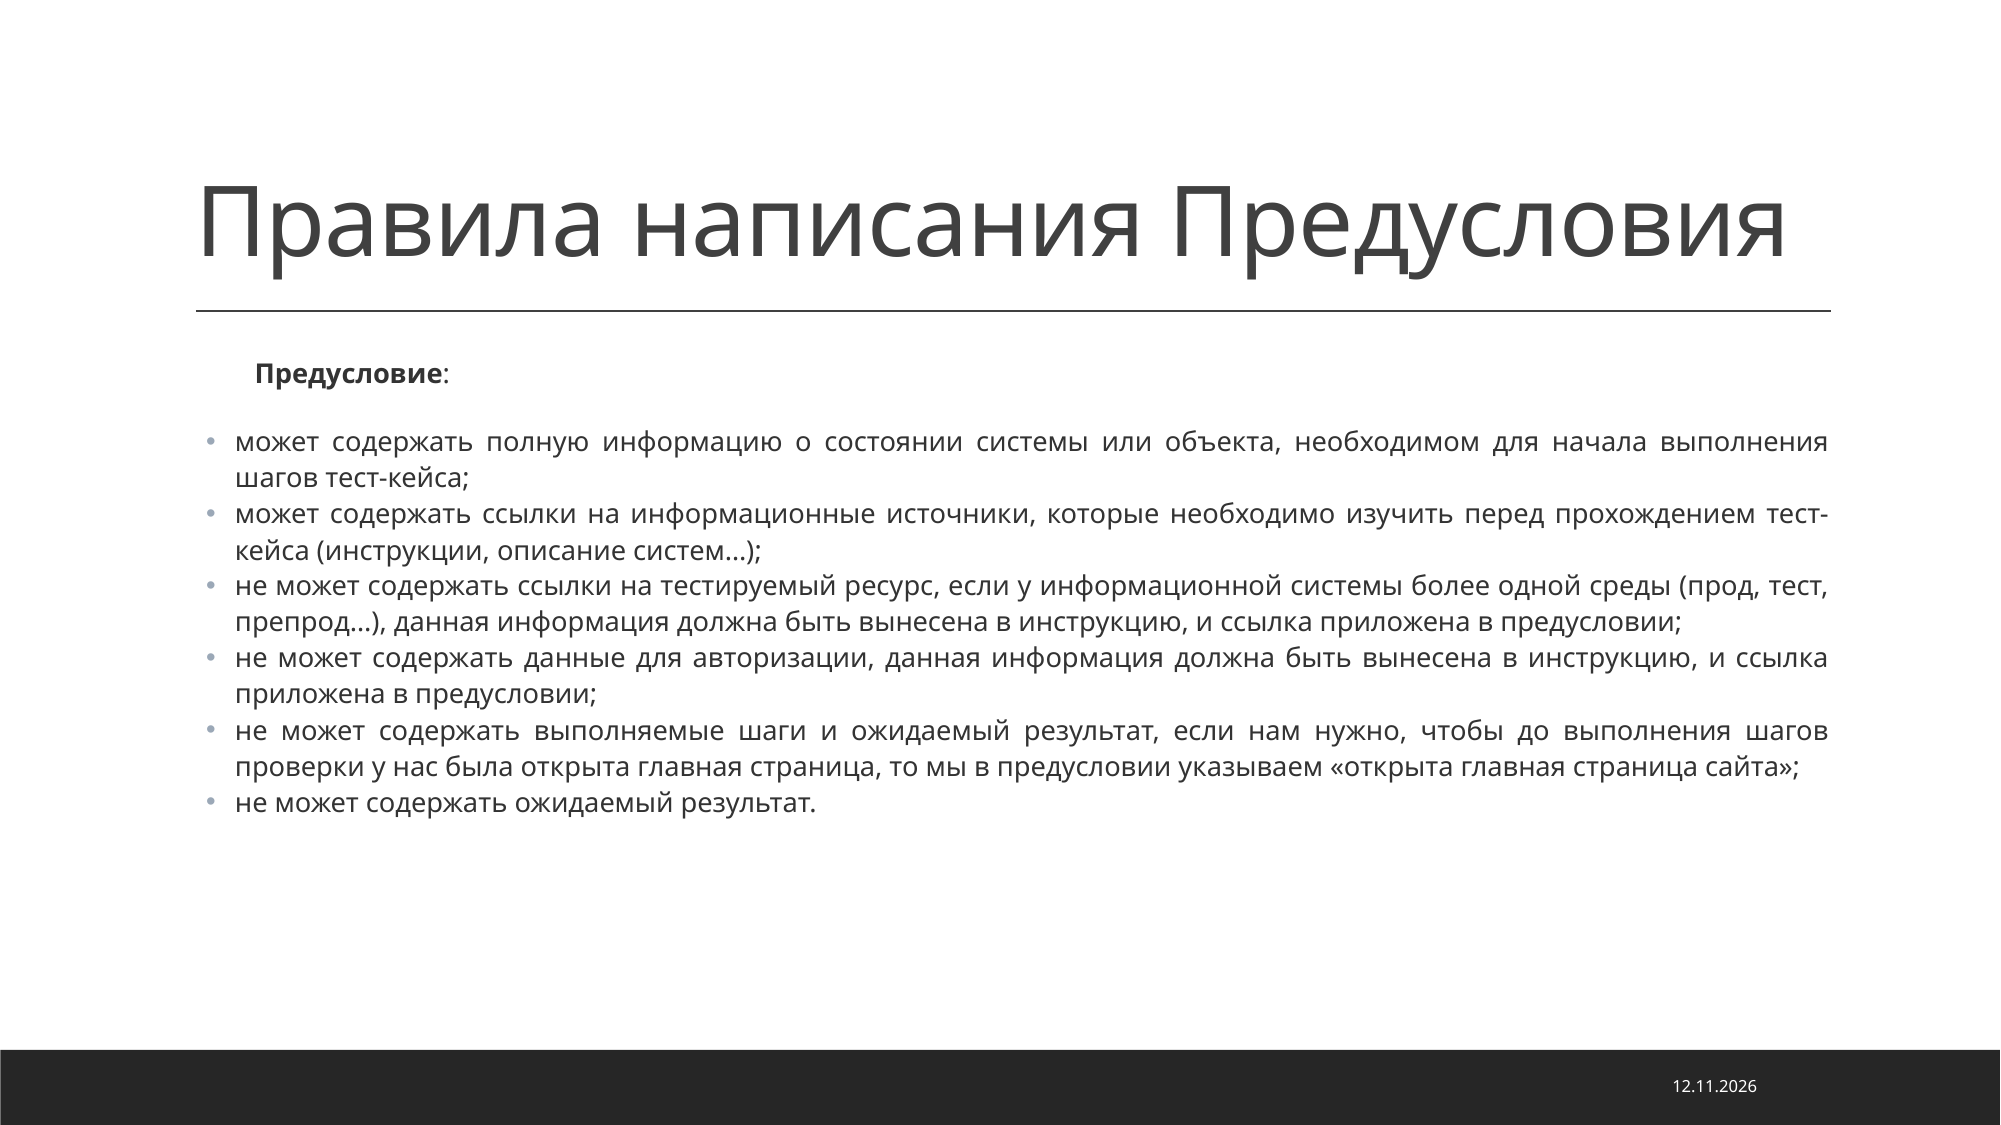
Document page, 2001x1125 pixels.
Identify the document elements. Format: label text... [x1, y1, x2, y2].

list Предусловие: может содержать полную информацию о состоянии системы или объекта, необходимом для начала выполнения шагов тест-кейса; может содержать ссылки на информационные источники, которые необходимо изучить перед прохождением тест-кейса (инструкции, описание систем…); не может содержать ссылки на тестируемый ресурс, если у информационной системы более одной среды (прод, тест, препрод…), данная информация должна быть вынесена в инструкцию, и ссылка приложена в предусловии; не может содержать данные для авторизации, данная информация должна быть вынесена в инструкцию, и ссылка приложена в предусловии; не может содержать выполняемые шаги и ожидаемый результат, если нам нужно, чтобы до выполнения шагов проверки у нас была открыта главная страница, то мы в предусловии указываем «открыта главная страница сайта»; не может содержать ожидаемый результат. [180, 345, 1830, 963]
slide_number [1348, 1057, 1773, 1118]
title Правила написания Предусловия [180, 47, 1830, 285]
